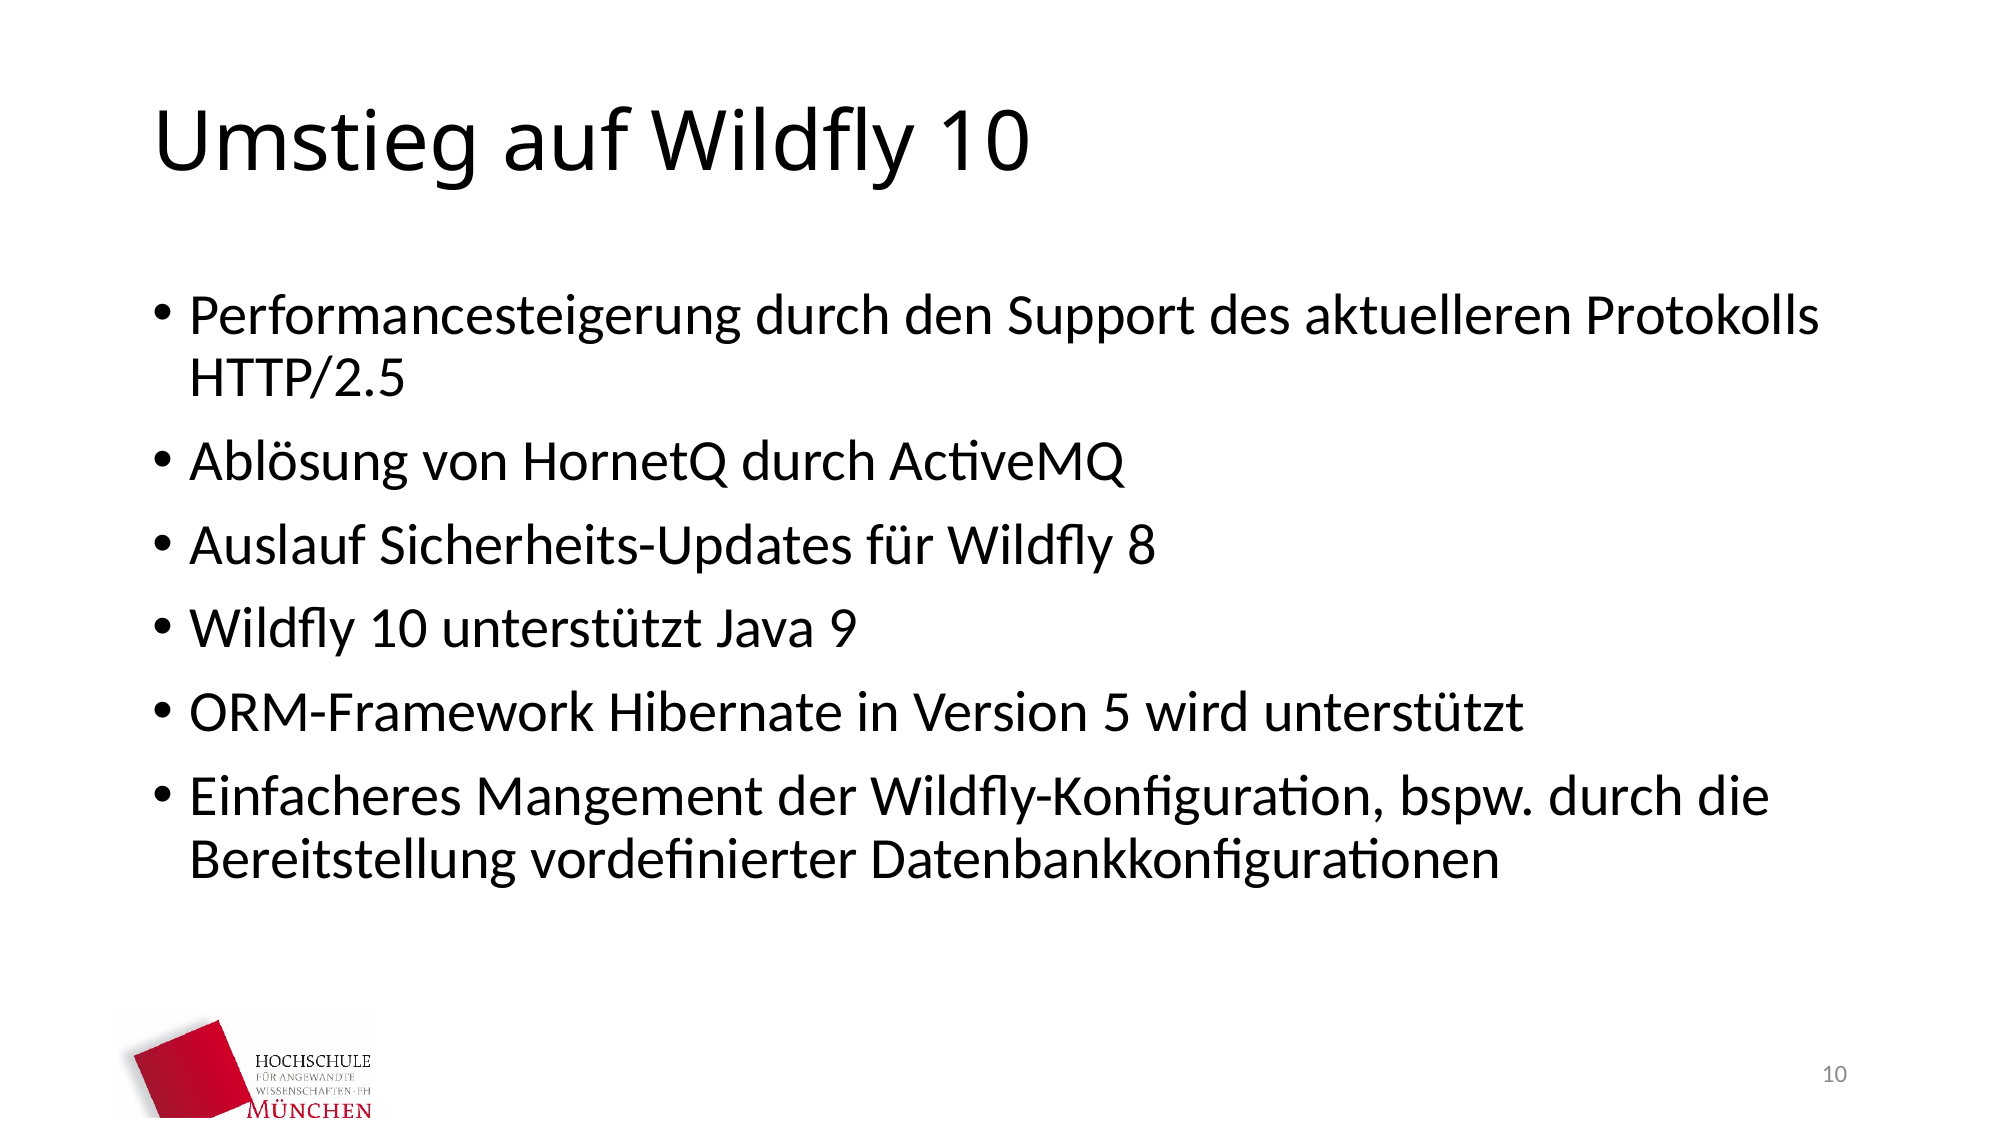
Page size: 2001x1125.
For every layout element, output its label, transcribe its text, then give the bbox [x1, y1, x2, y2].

slide_number 10 [1412, 1042, 1863, 1103]
picture [112, 1009, 371, 1118]
title Umstieg auf Wildfly 10 [137, 34, 1863, 252]
list Performancesteigerung durch den Support des aktuelleren Protokolls HTTP/2.5 Ablösung von HornetQ durch ActiveMQ Auslauf Sicherheits-Updates für Wildfly 8 Wildfly 10 unterstützt Java 9 ORM-Framework Hibernate in Version 5 wird unterstützt Einfacheres Mangement der Wildfly-Konfiguration, bspw. durch die Bereitstellung vordefinierter Datenbankkonfigurationen [137, 276, 1863, 1014]
